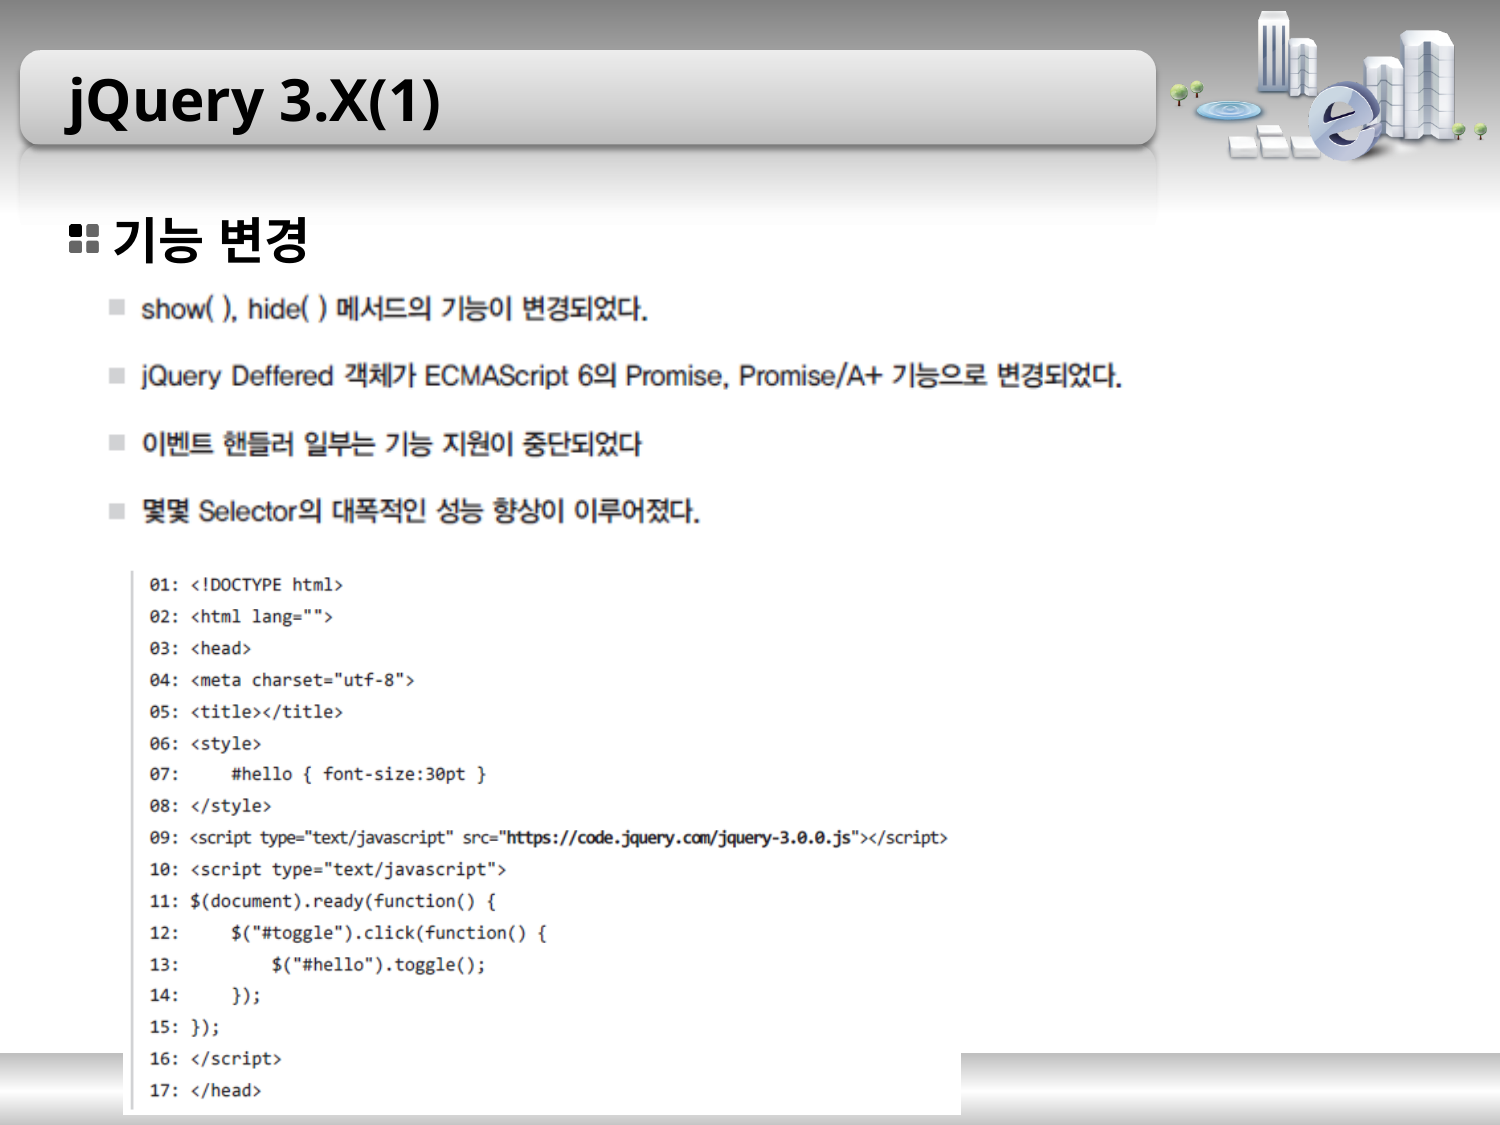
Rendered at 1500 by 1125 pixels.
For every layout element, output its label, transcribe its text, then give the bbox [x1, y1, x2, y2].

picture [123, 563, 961, 1115]
picture [88, 278, 1178, 551]
picture [9, 46, 1166, 243]
title jQuery 3.X(1) [52, 55, 1404, 156]
list 기능 변경 [54, 195, 1448, 1036]
picture [1170, 11, 1487, 177]
picture [69, 224, 99, 253]
